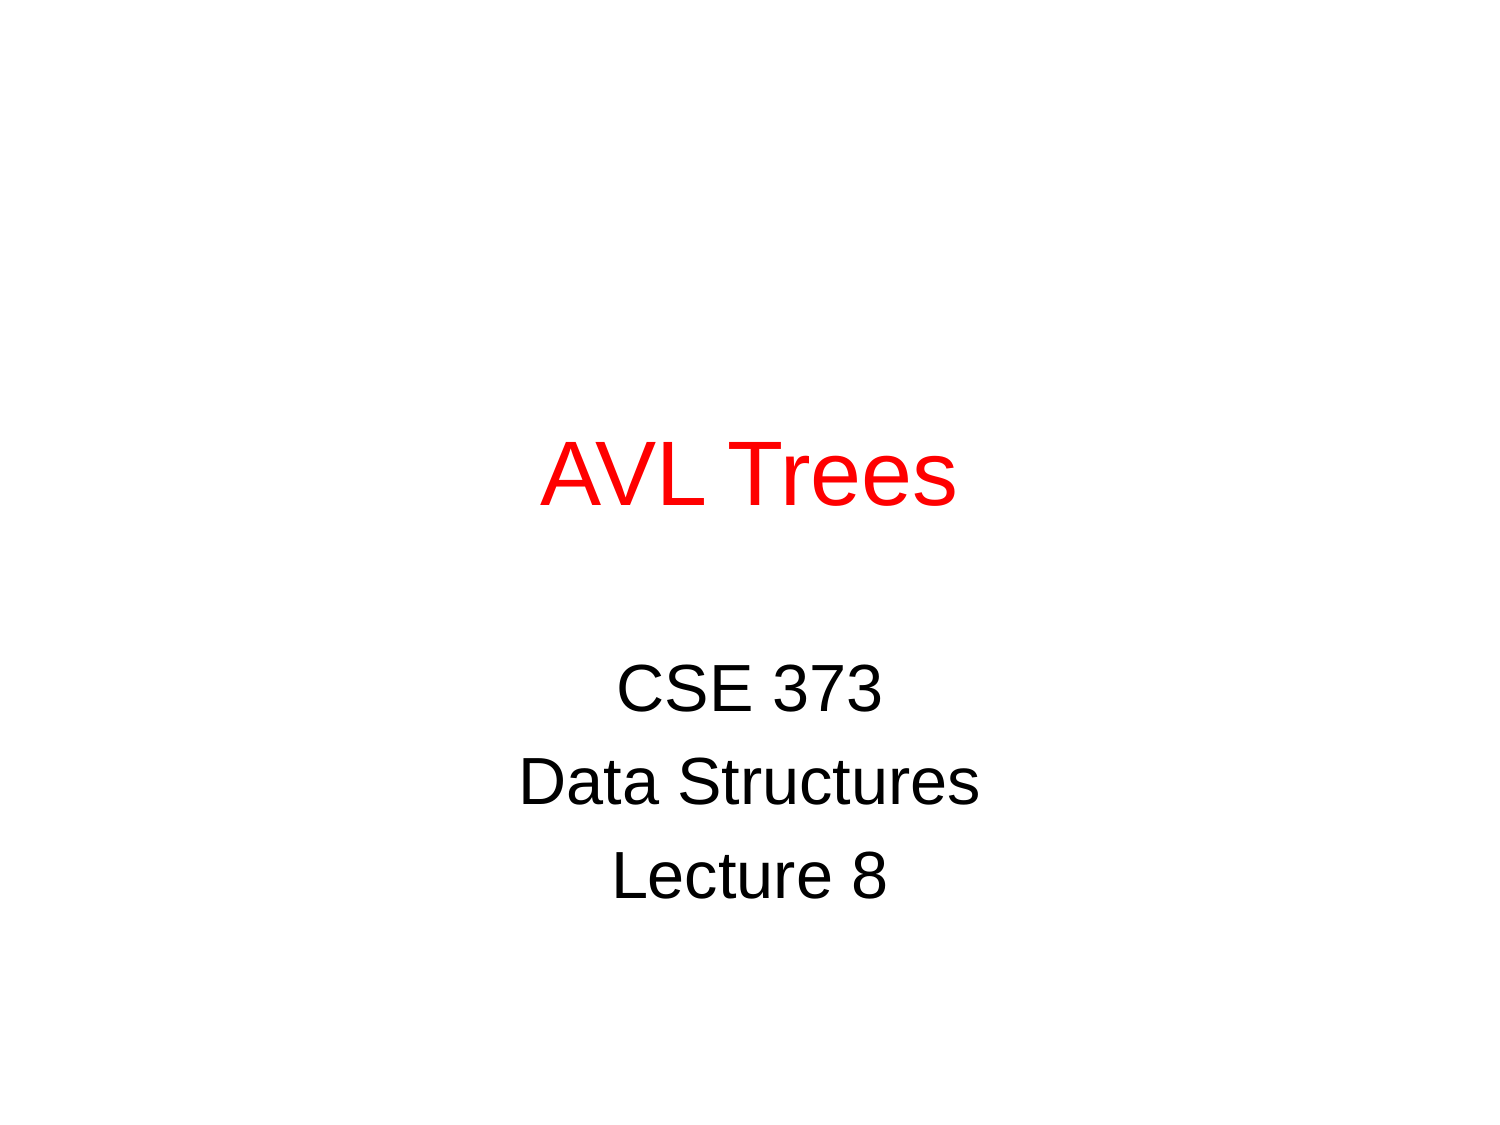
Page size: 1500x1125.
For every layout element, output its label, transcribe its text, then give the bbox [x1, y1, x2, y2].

subtitle CSE 373 Data Structures Lecture 8 [224, 637, 1276, 926]
title AVL Trees [112, 374, 1388, 563]
